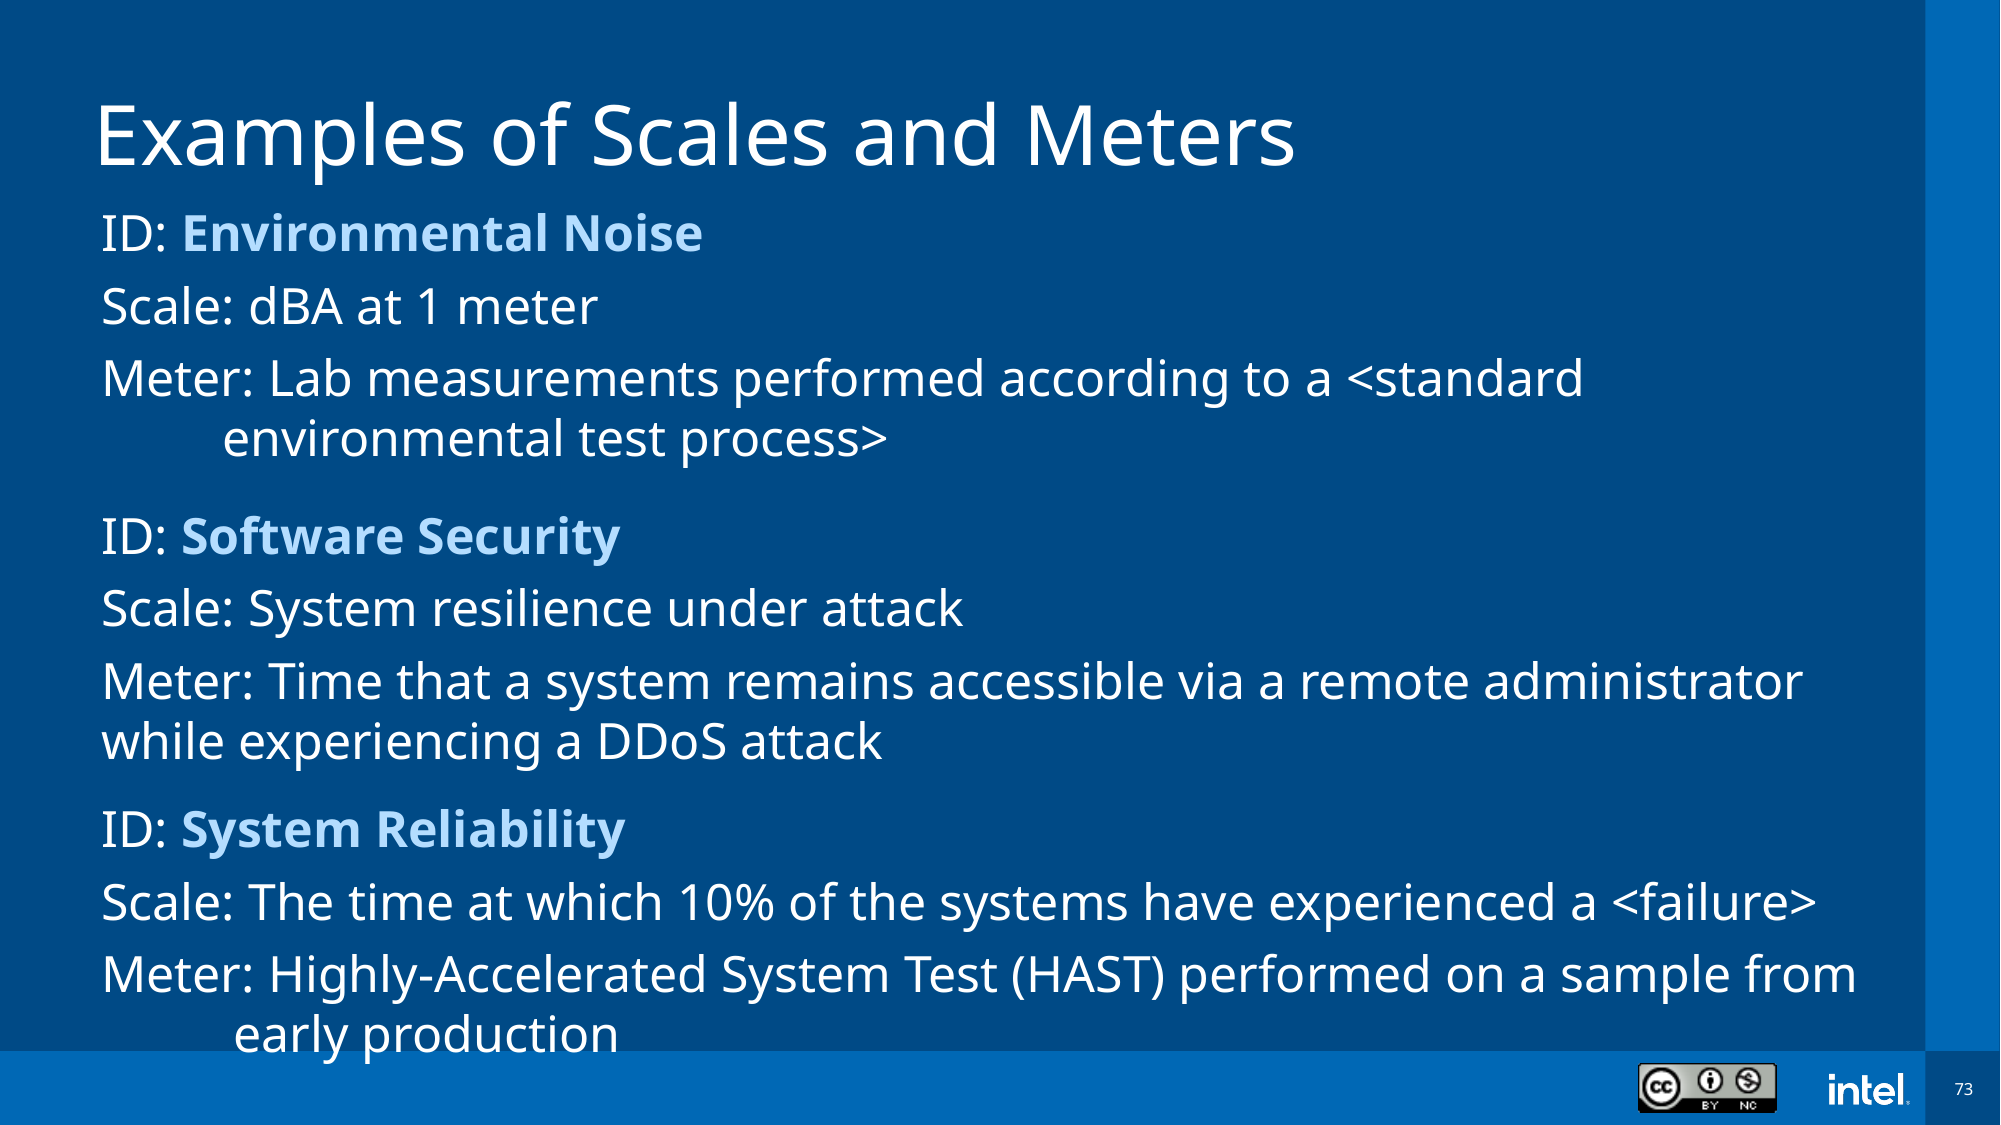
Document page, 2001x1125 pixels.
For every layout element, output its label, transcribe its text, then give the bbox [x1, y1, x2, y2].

picture [1829, 1073, 1910, 1105]
picture [1638, 1071, 1777, 1113]
text_box ID: Environmental Noise Scale: dBA at 1 meter Meter: Lab measurements performed according to a <standard environmental test process> ID: Software Security Scale: System resilience under attack Meter: Time that a system remains accessible via a remote administrator while experiencing a DDoS attack ID: System Reliability Scale: The time at which 10% of the systems have experienced a <failure> Meter: Highly-Accelerated System Test (HAST) performed on a sample from early production [86, 194, 1945, 1071]
title Examples of Scales and Meters [93, 93, 1901, 251]
